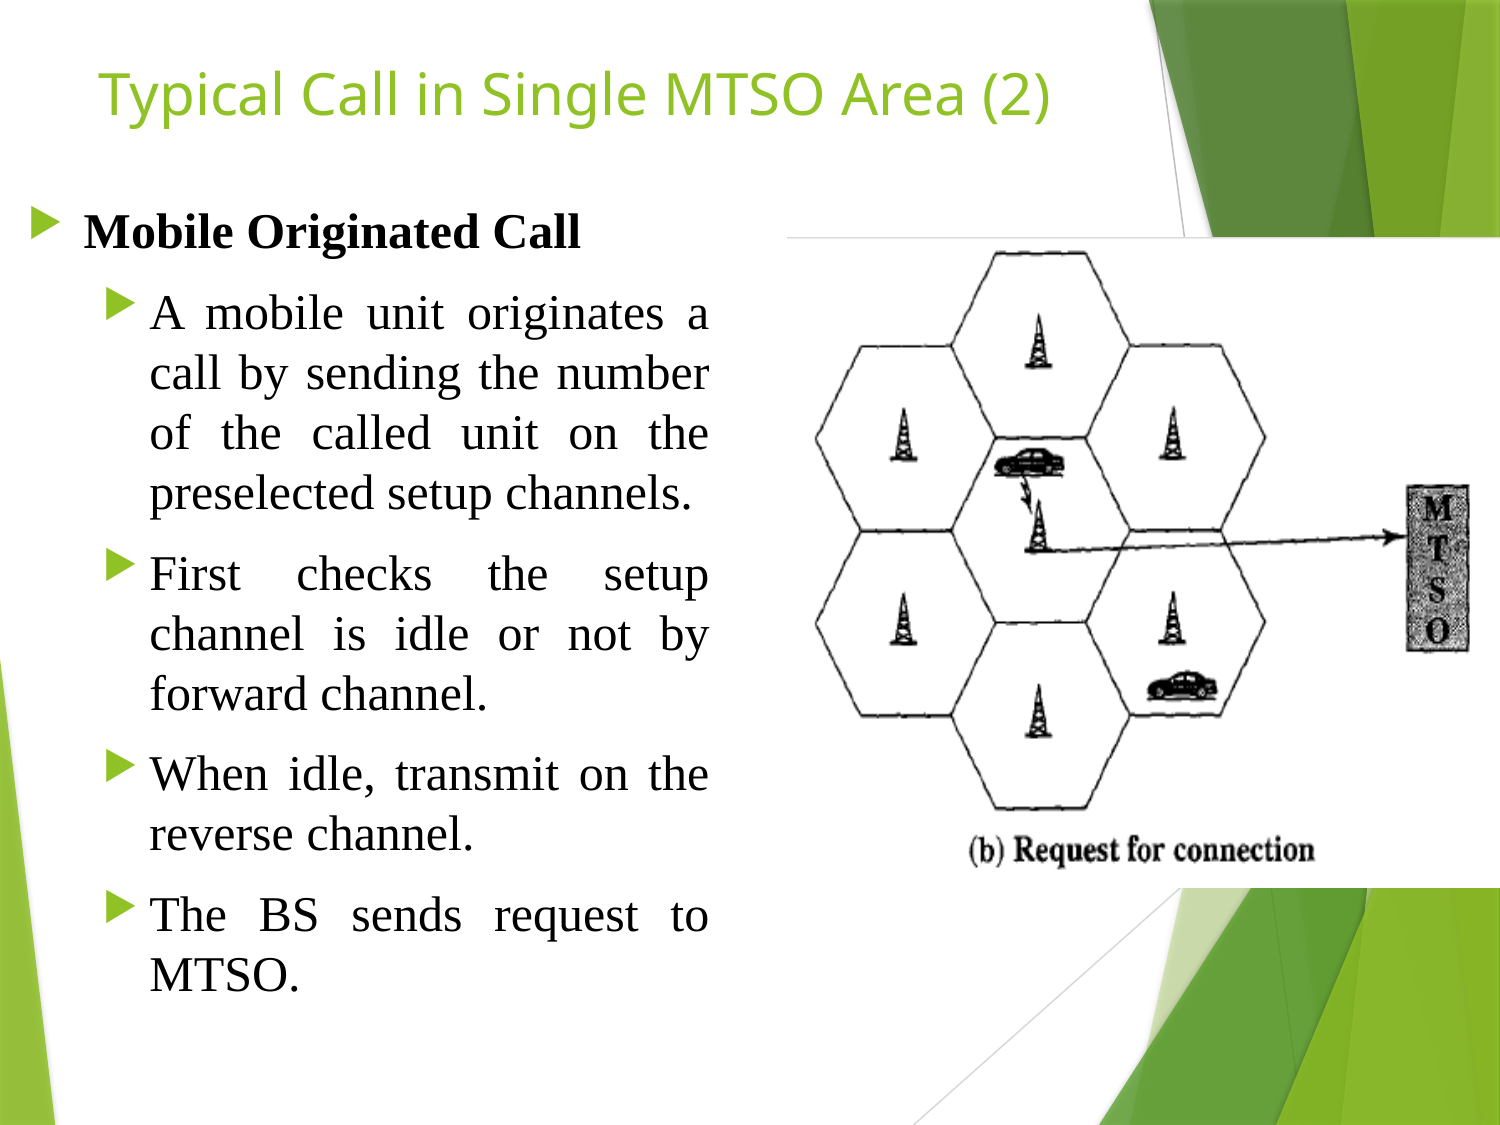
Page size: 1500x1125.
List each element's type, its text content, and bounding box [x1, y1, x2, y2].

picture [786, 236, 1500, 889]
list Mobile Originated Call A mobile unit originates a call by sending the number of the called unit on the preselected setup channels. First checks the setup channel is idle or not by forward channel. When idle, transmit on the reverse channel. The BS sends request to MTSO. [12, 190, 726, 1091]
title Typical Call in Single MTSO Area (2) [83, 49, 1301, 151]
